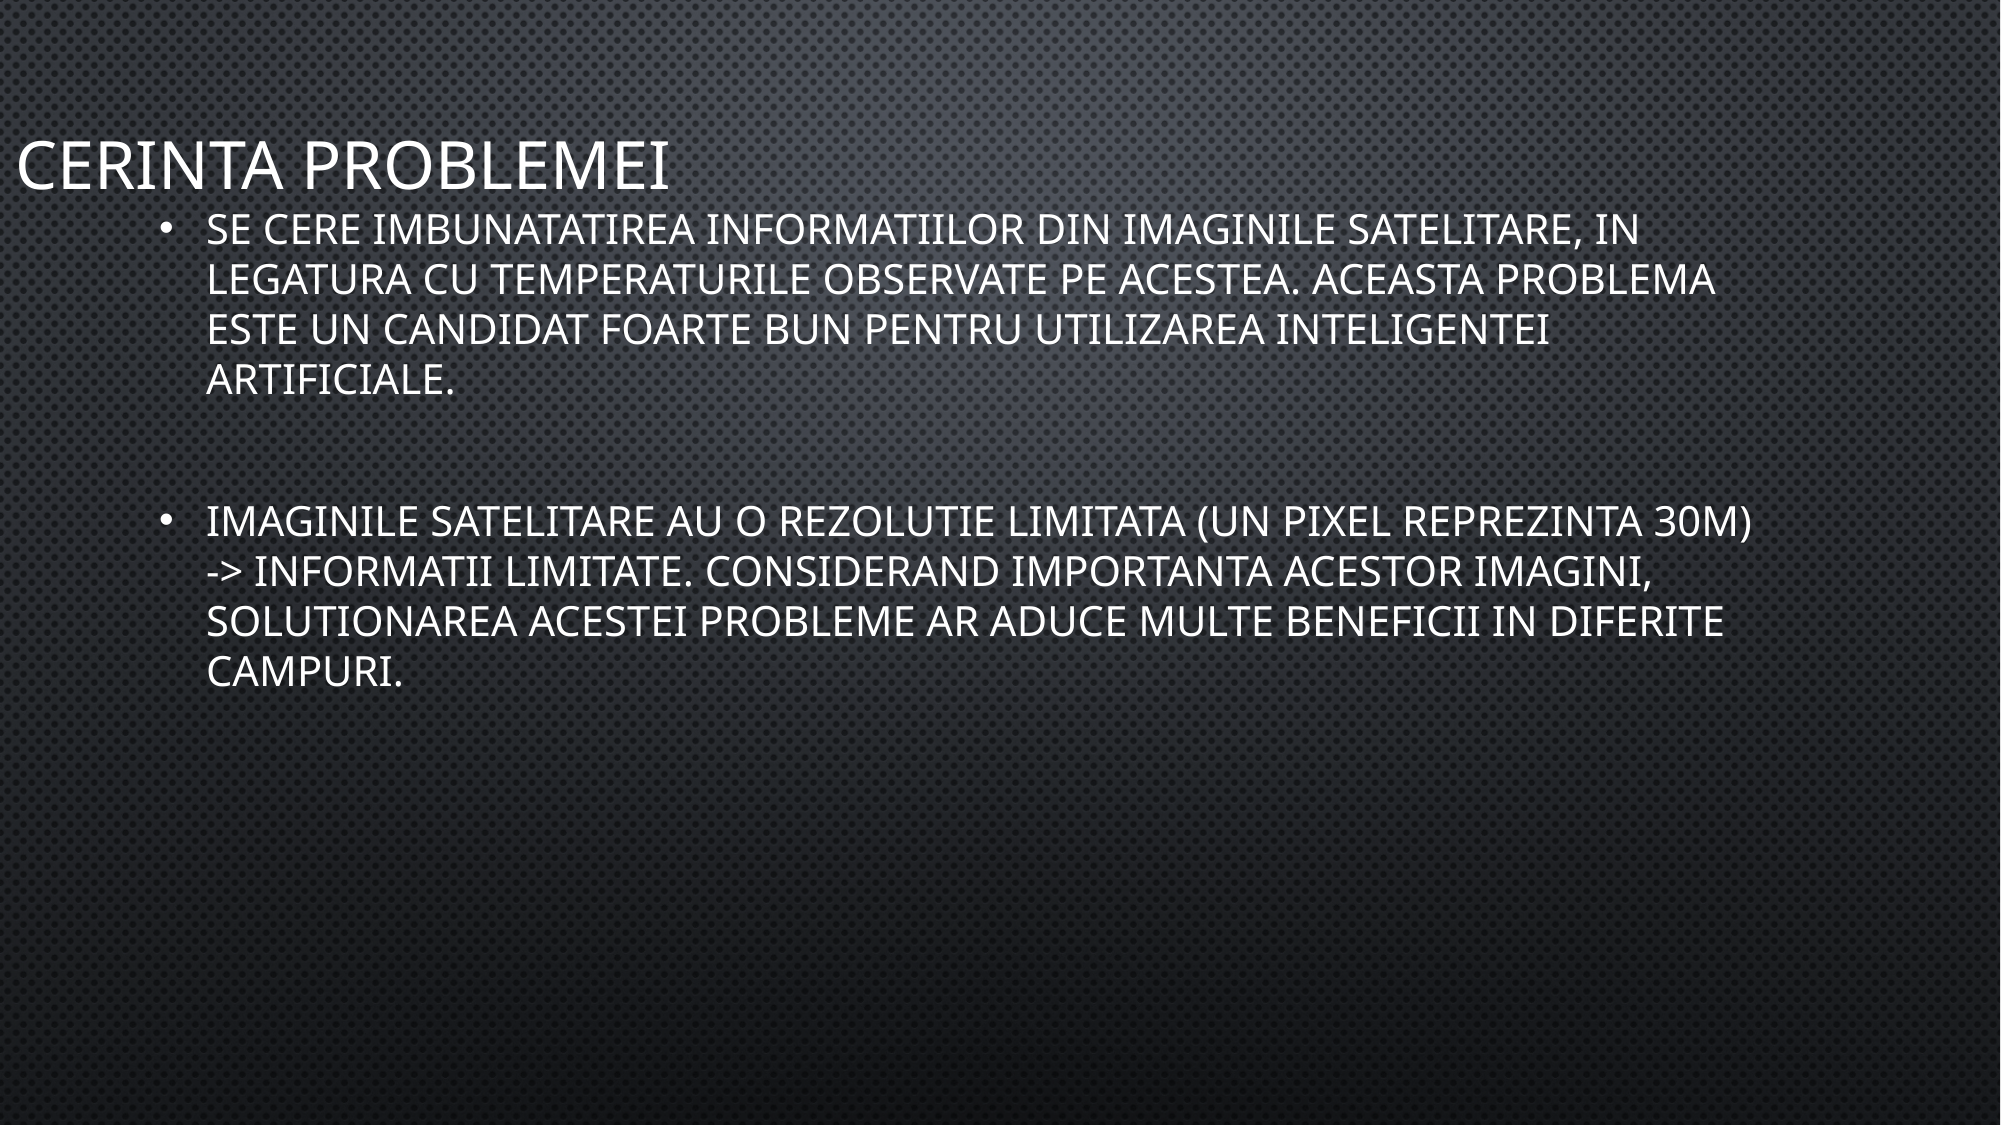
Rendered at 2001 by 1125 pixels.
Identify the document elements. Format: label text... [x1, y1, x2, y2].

title Cerinta problemei [0, 6, 752, 320]
list Se cere imbunatatirea informatiilor din imaginile satelitare, in legatura cu temperaturile observate pe acestea. Aceasta problema este un candidat foarte bun pentru utilizarea inteligentei artificiale. Imaginile satelitare au o rezolutie limitata (un pixel reprezinta 30m) -> informatii limitate. Considerand importanta acestor imagini, solutionarea acestei probleme ar aduce multe beneficii in diferite campuri. [144, 192, 1770, 705]
